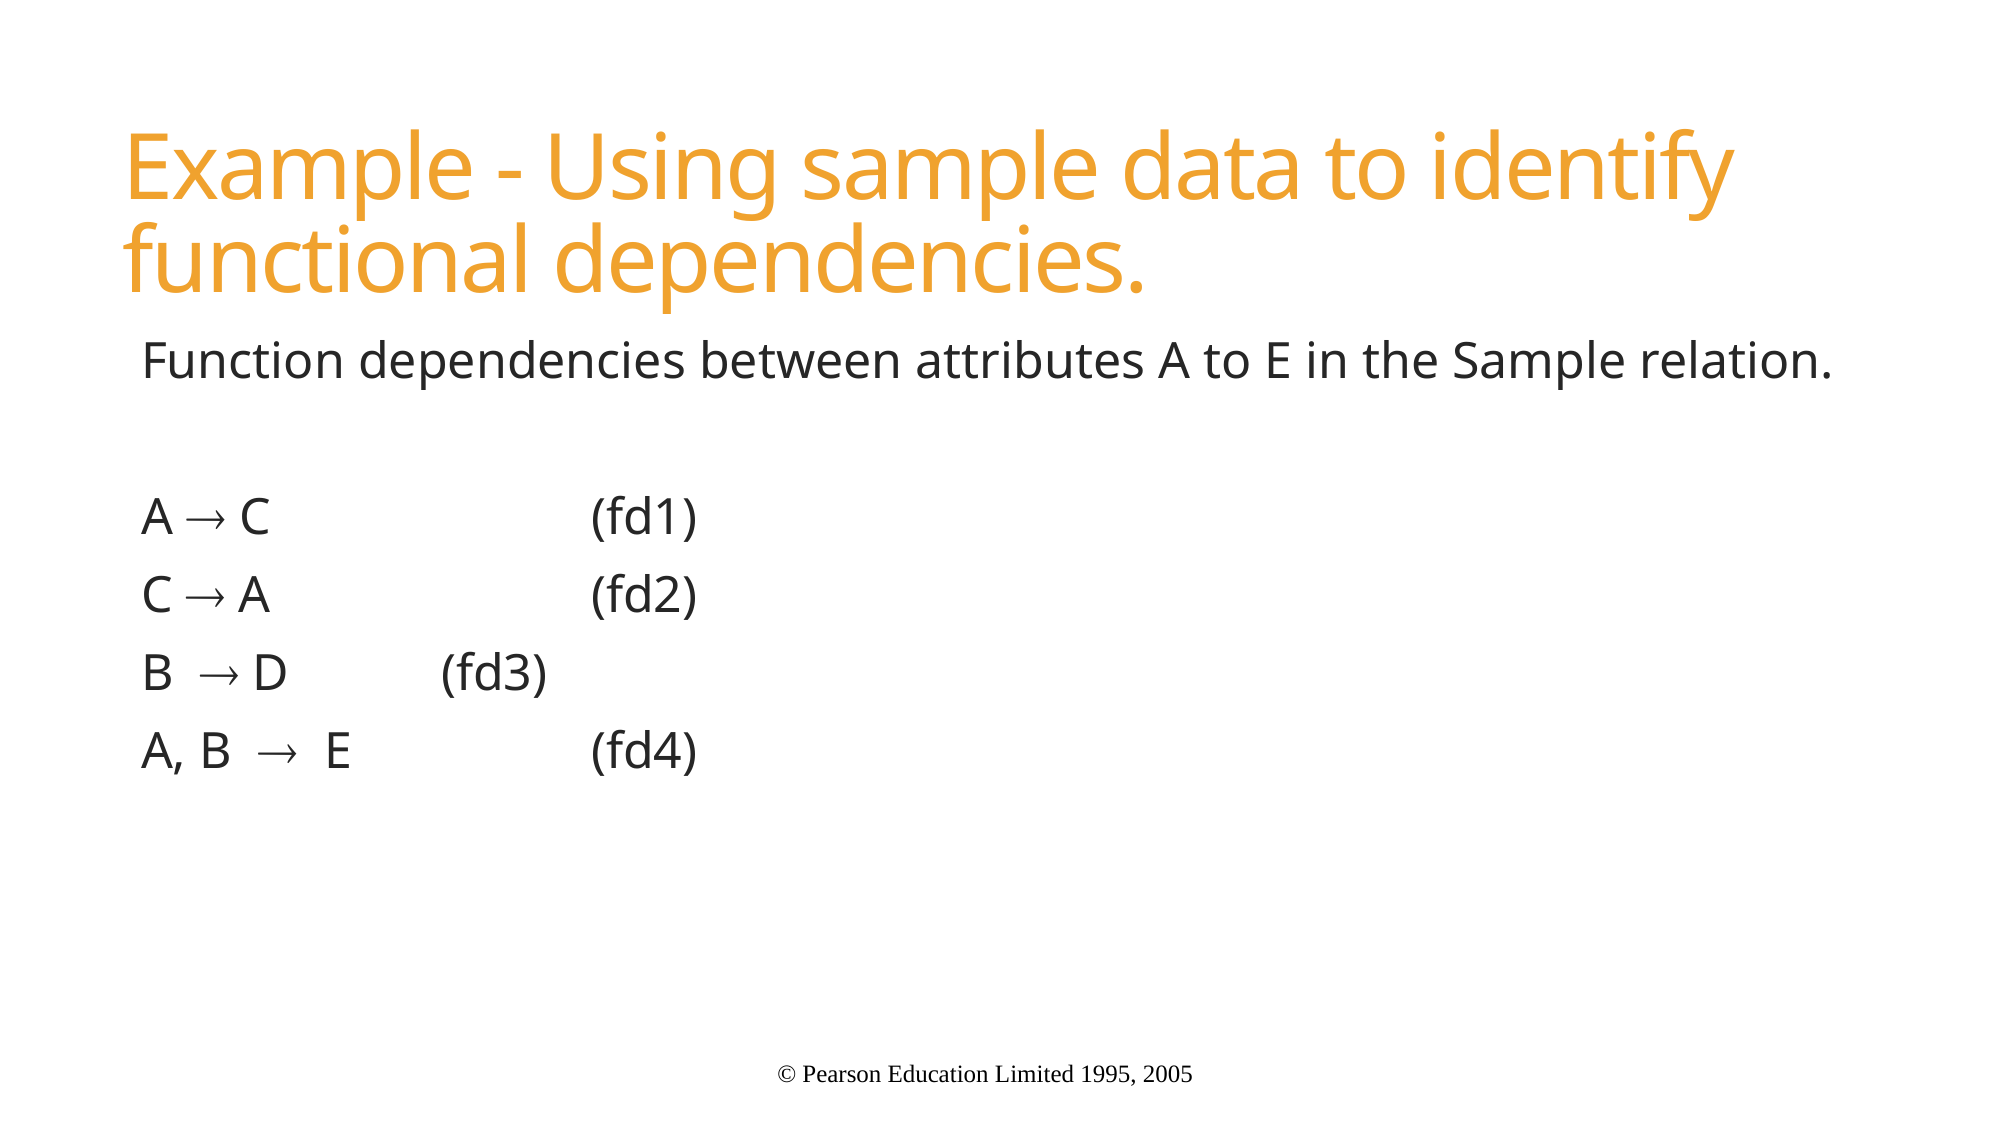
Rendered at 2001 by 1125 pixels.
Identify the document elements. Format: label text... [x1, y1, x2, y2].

list Function dependencies between attributes A to E in the Sample relation. A  C (fd1) C  A (fd2) B  D (fd3) A, B  E (fd4) [111, 329, 1876, 948]
title Example - Using sample data to identify functional dependencies. [107, 81, 1875, 354]
text_box © Pearson Education Limited 1995, 2005 [762, 1050, 1288, 1095]
